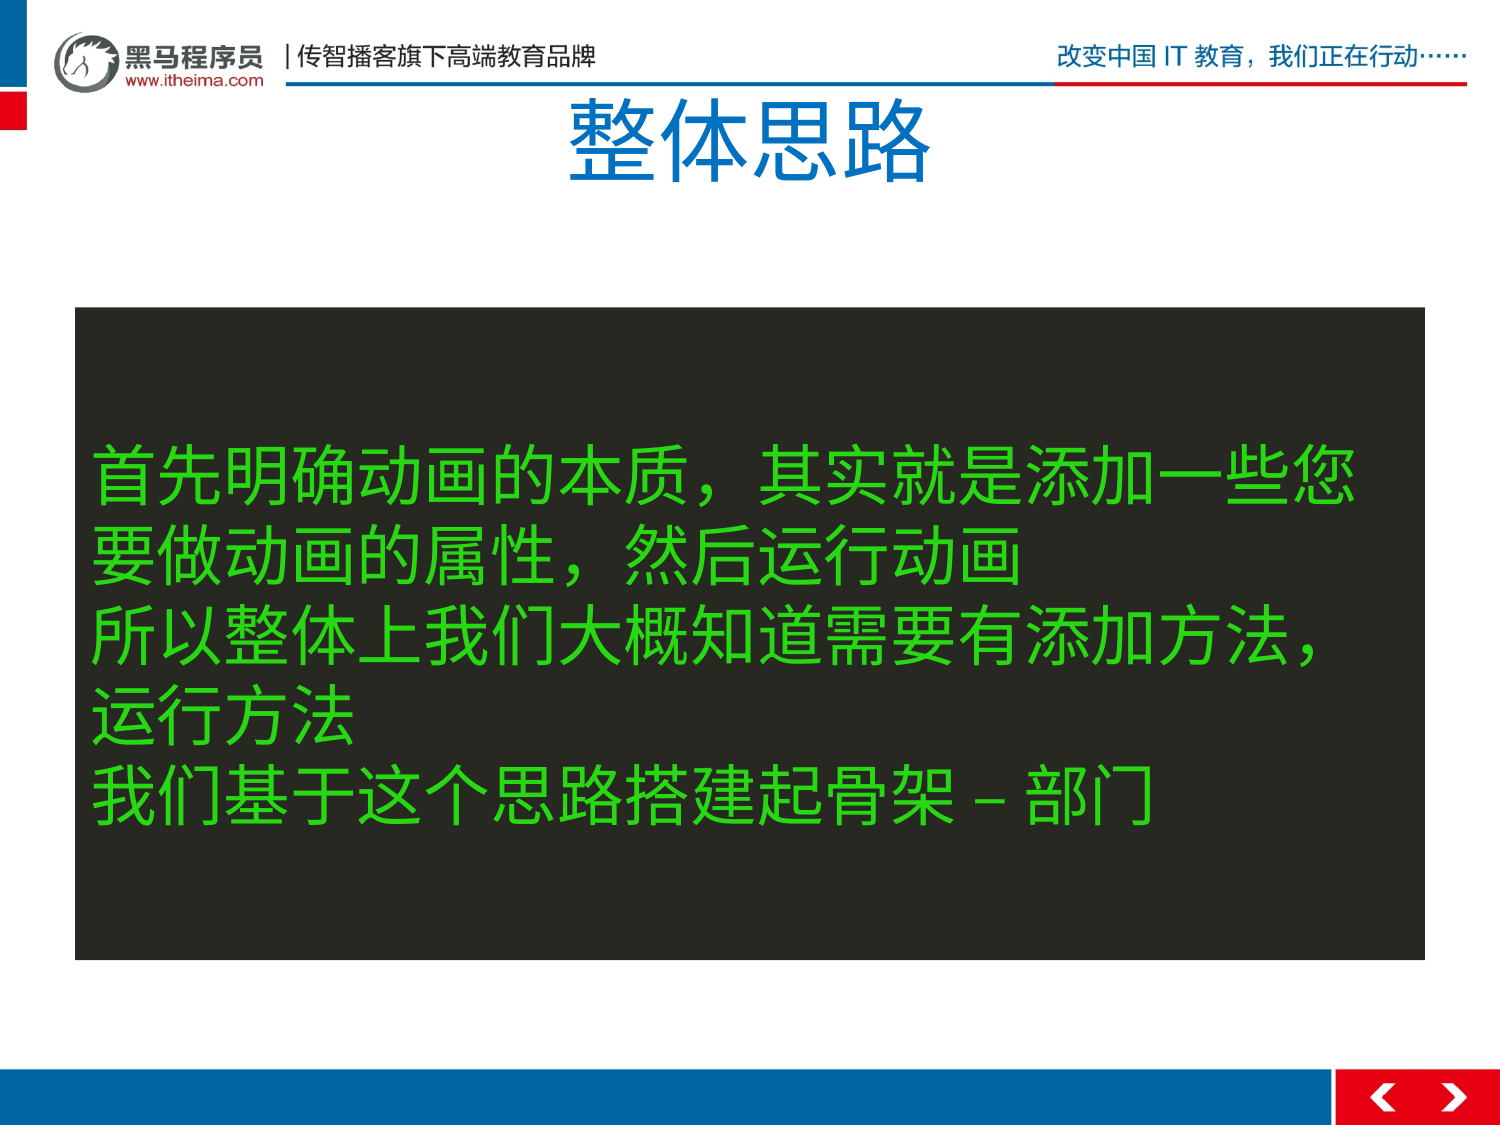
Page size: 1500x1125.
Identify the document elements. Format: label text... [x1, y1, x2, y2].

picture [0, 0, 1500, 1125]
list 首先明确动画的本质，其实就是添加一些您要做动画的属性，然后运行动画 所以整体上我们大概知道需要有添加方法，运行方法 我们基于这个思路搭建起骨架 – 部门 [75, 307, 1425, 961]
title 整体思路 [75, 45, 1425, 233]
